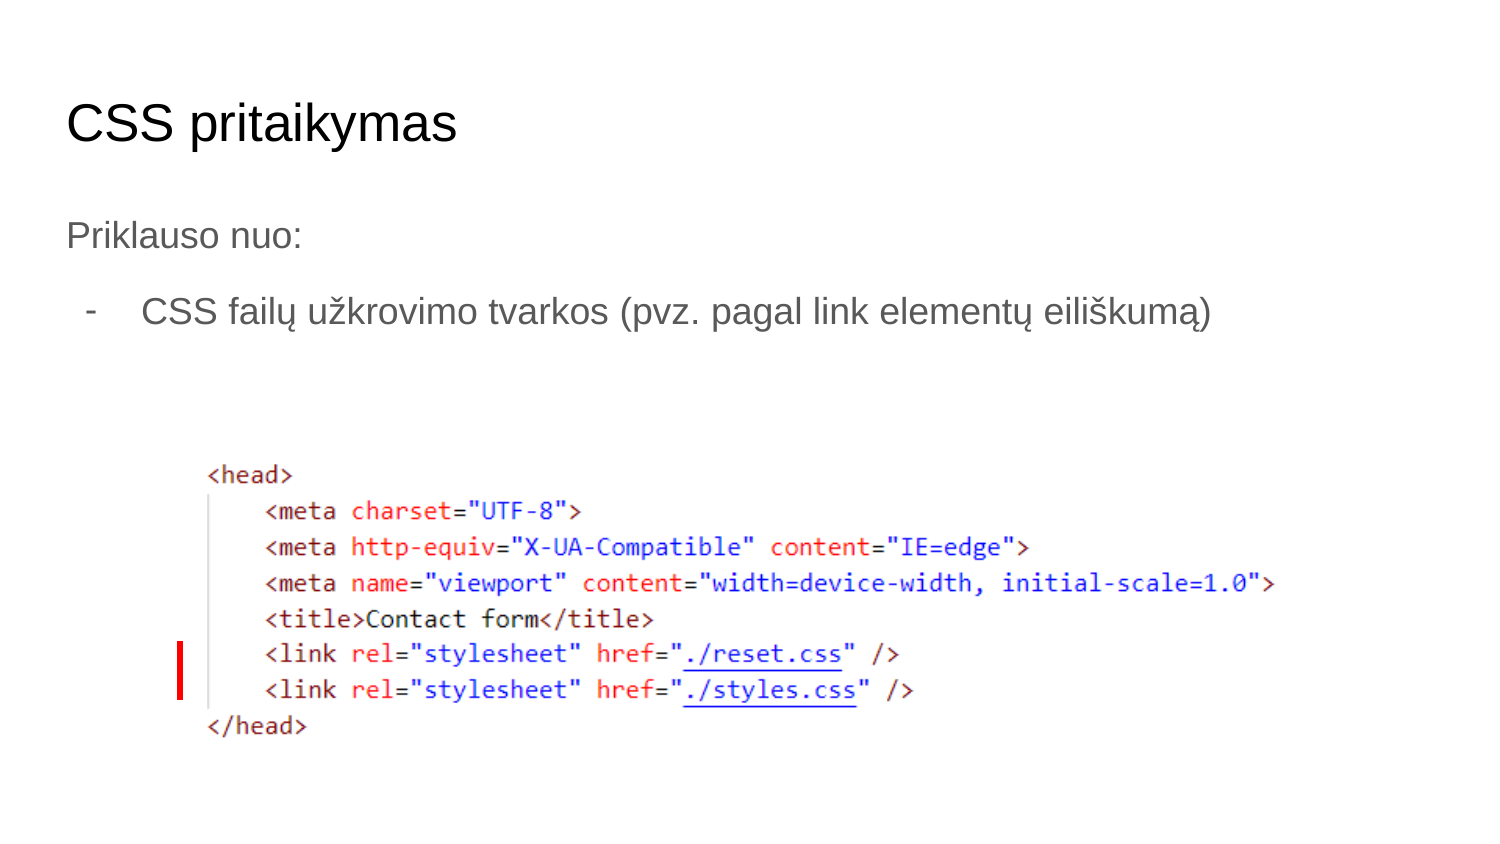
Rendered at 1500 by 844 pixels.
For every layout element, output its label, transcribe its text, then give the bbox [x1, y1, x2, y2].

title CSS pritaikymas [51, 72, 1449, 167]
picture [206, 452, 1294, 750]
list Priklauso nuo: CSS failų užkrovimo tvarkos (pvz. pagal link elementų eiliškumą) [51, 189, 1449, 750]
